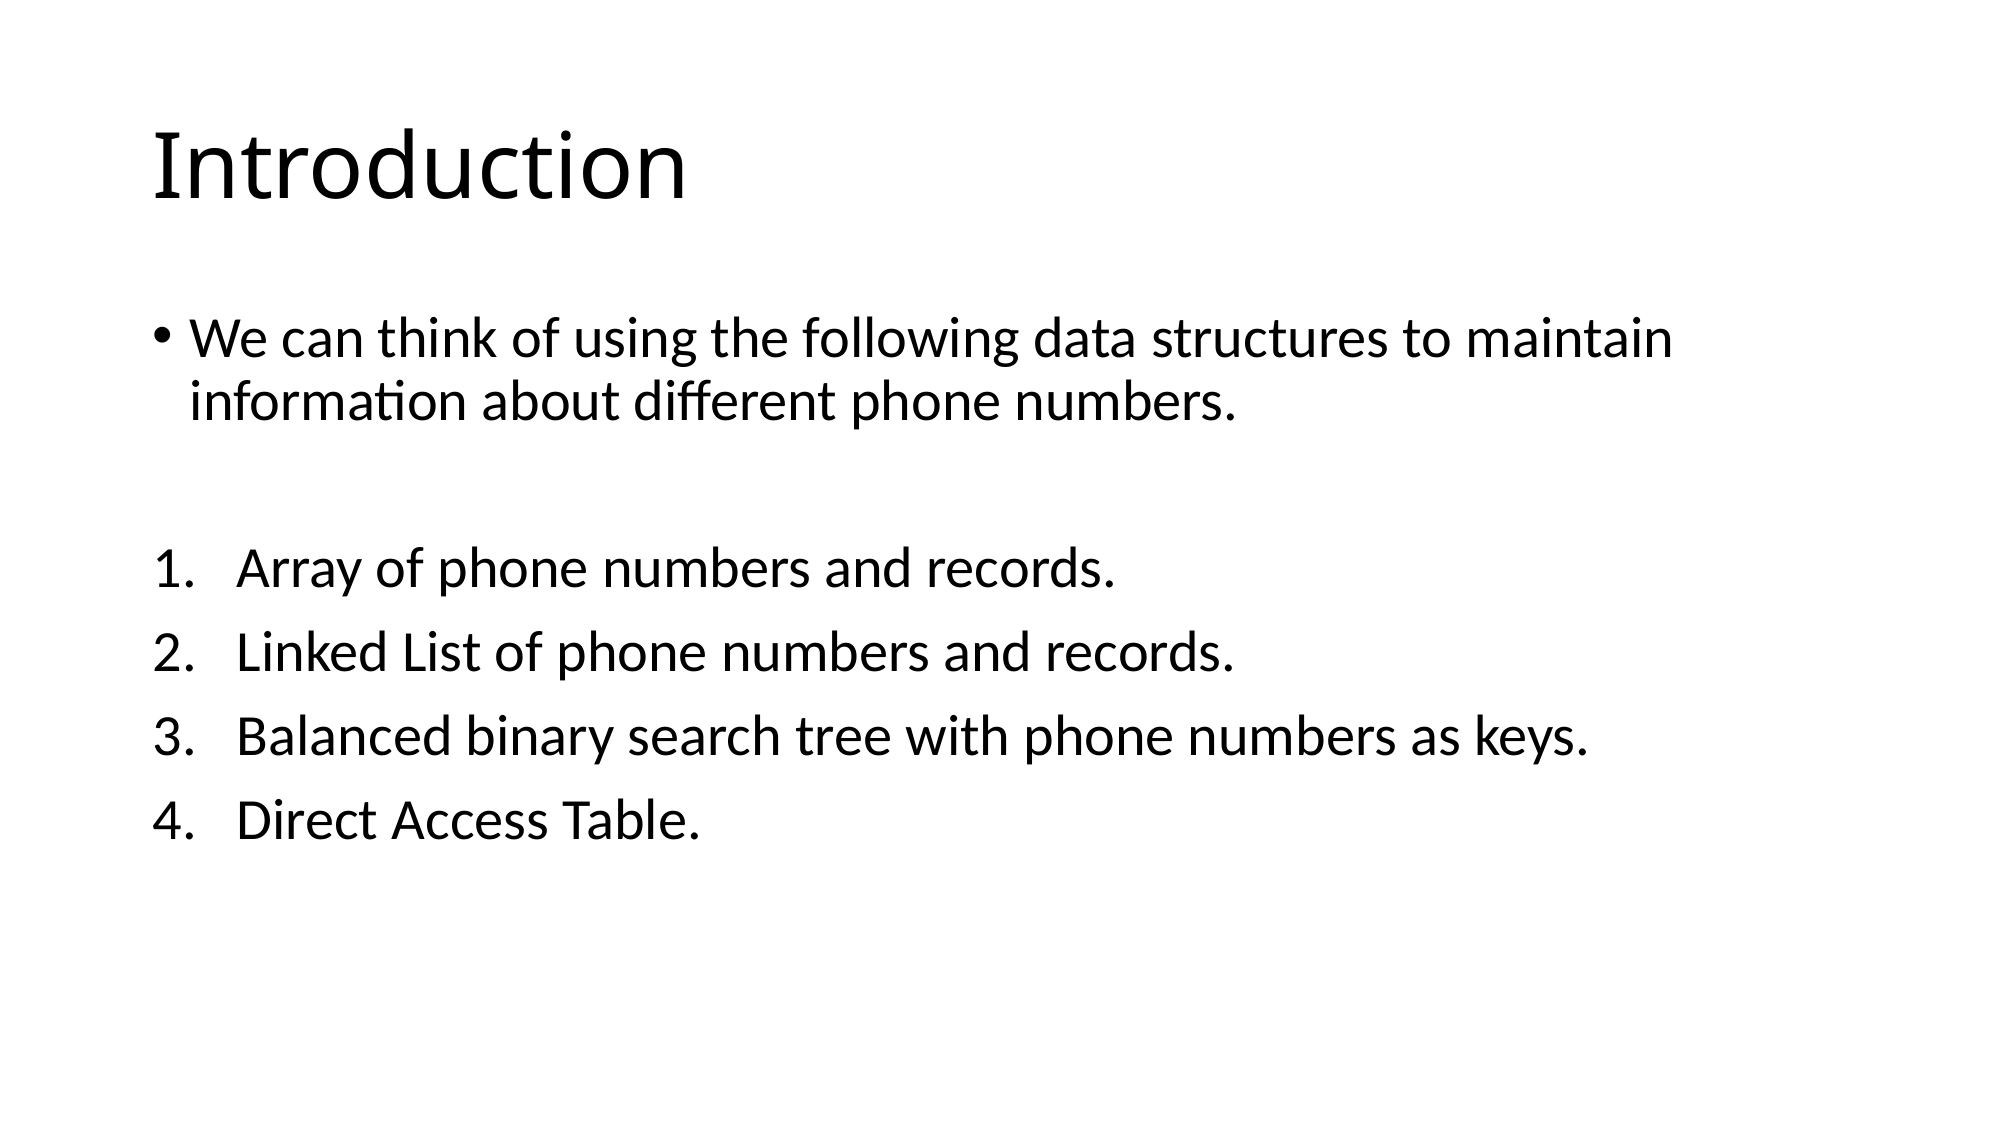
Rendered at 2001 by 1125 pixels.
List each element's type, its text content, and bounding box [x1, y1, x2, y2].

title Introduction [137, 59, 1863, 278]
list We can think of using the following data structures to maintain information about different phone numbers. Array of phone numbers and records. Linked List of phone numbers and records. Balanced binary search tree with phone numbers as keys. Direct Access Table. [137, 299, 1863, 1014]
